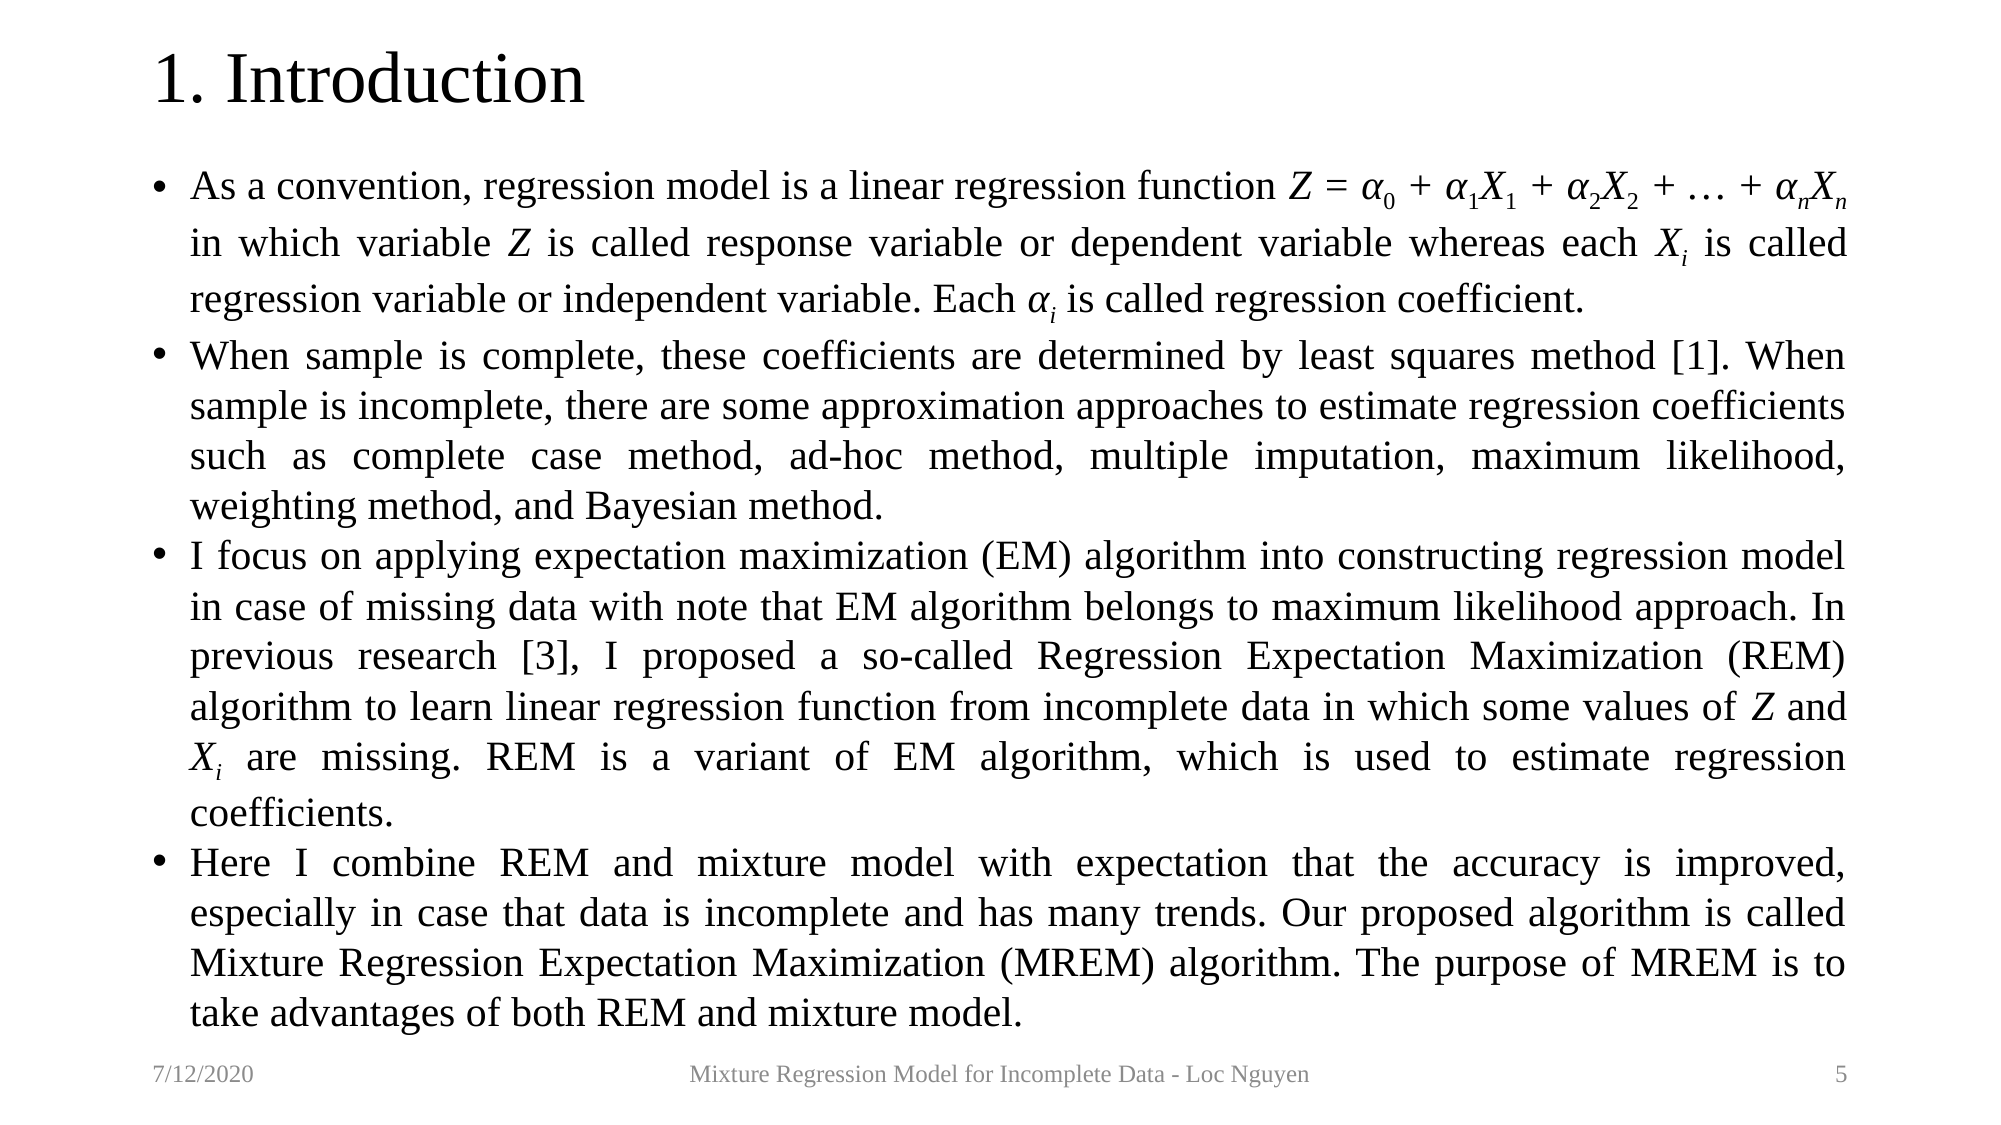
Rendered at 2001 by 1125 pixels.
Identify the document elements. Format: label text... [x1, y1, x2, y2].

slide_number 5 [1412, 1042, 1863, 1103]
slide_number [137, 1042, 588, 1103]
title 1. Introduction [137, 19, 1863, 128]
list As a convention, regression model is a linear regression function Z = α0 + α1X1 + α2X2 + … + αnXn in which variable Z is called response variable or dependent variable whereas each Xi is called regression variable or independent variable. Each αi is called regression coefficient. When sample is complete, these coefficients are determined by least squares method [1]. When sample is incomplete, there are some approximation approaches to estimate regression coefficients such as complete case method, ad-hoc method, multiple imputation, maximum likelihood, weighting method, and Bayesian method. I focus on applying expectation maximization (EM) algorithm into constructing regression model in case of missing data with note that EM algorithm belongs to maximum likelihood approach. In previous research [3], I proposed a so-called Regression Expectation Maximization (REM) algorithm to learn linear regression function from incomplete data in which some values of Z and Xi are missing. REM is a variant of EM algorithm, which is used to estimate regression coefficients. Here I combine REM and mixture model with expectation that the accuracy is improved, especially in case that data is incomplete and has many trends. Our proposed algorithm is called Mixture Regression Expectation Maximization (MREM) algorithm. The purpose of MREM is to take advantages of both REM and mixture model. [137, 149, 1863, 1000]
footer Mixture Regression Model for Incomplete Data - Loc Nguyen [662, 1042, 1338, 1103]
